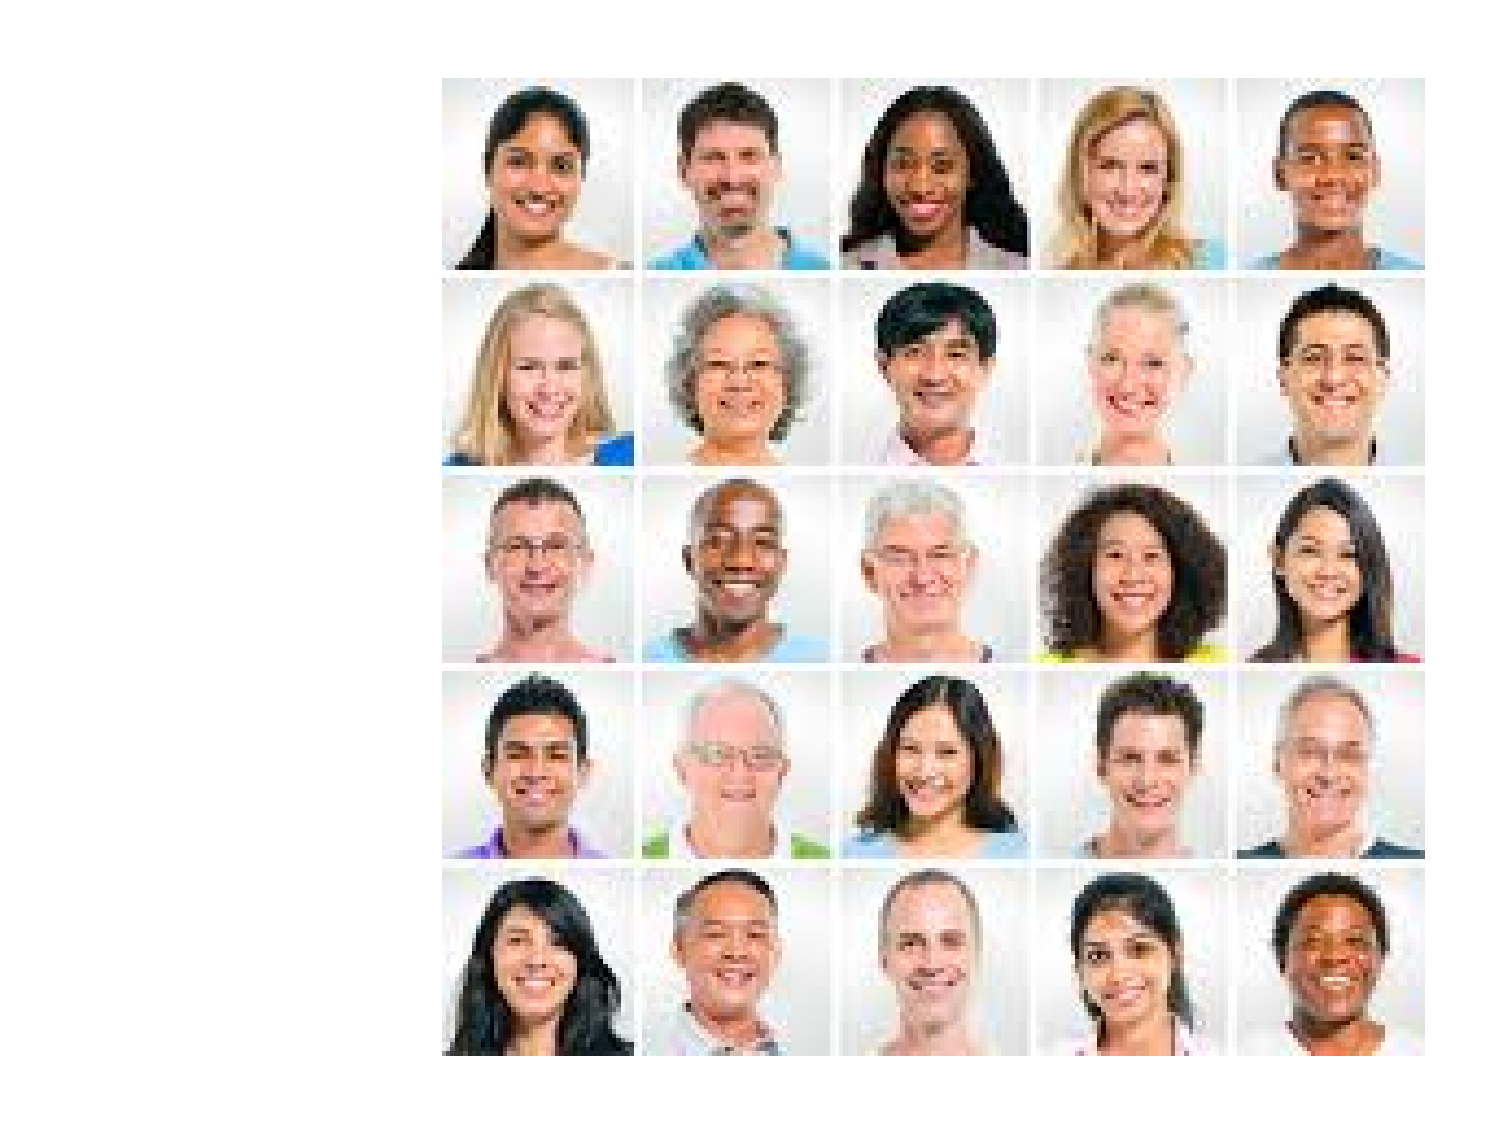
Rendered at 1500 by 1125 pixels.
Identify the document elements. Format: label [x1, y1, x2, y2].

list [442, 77, 1425, 1056]
